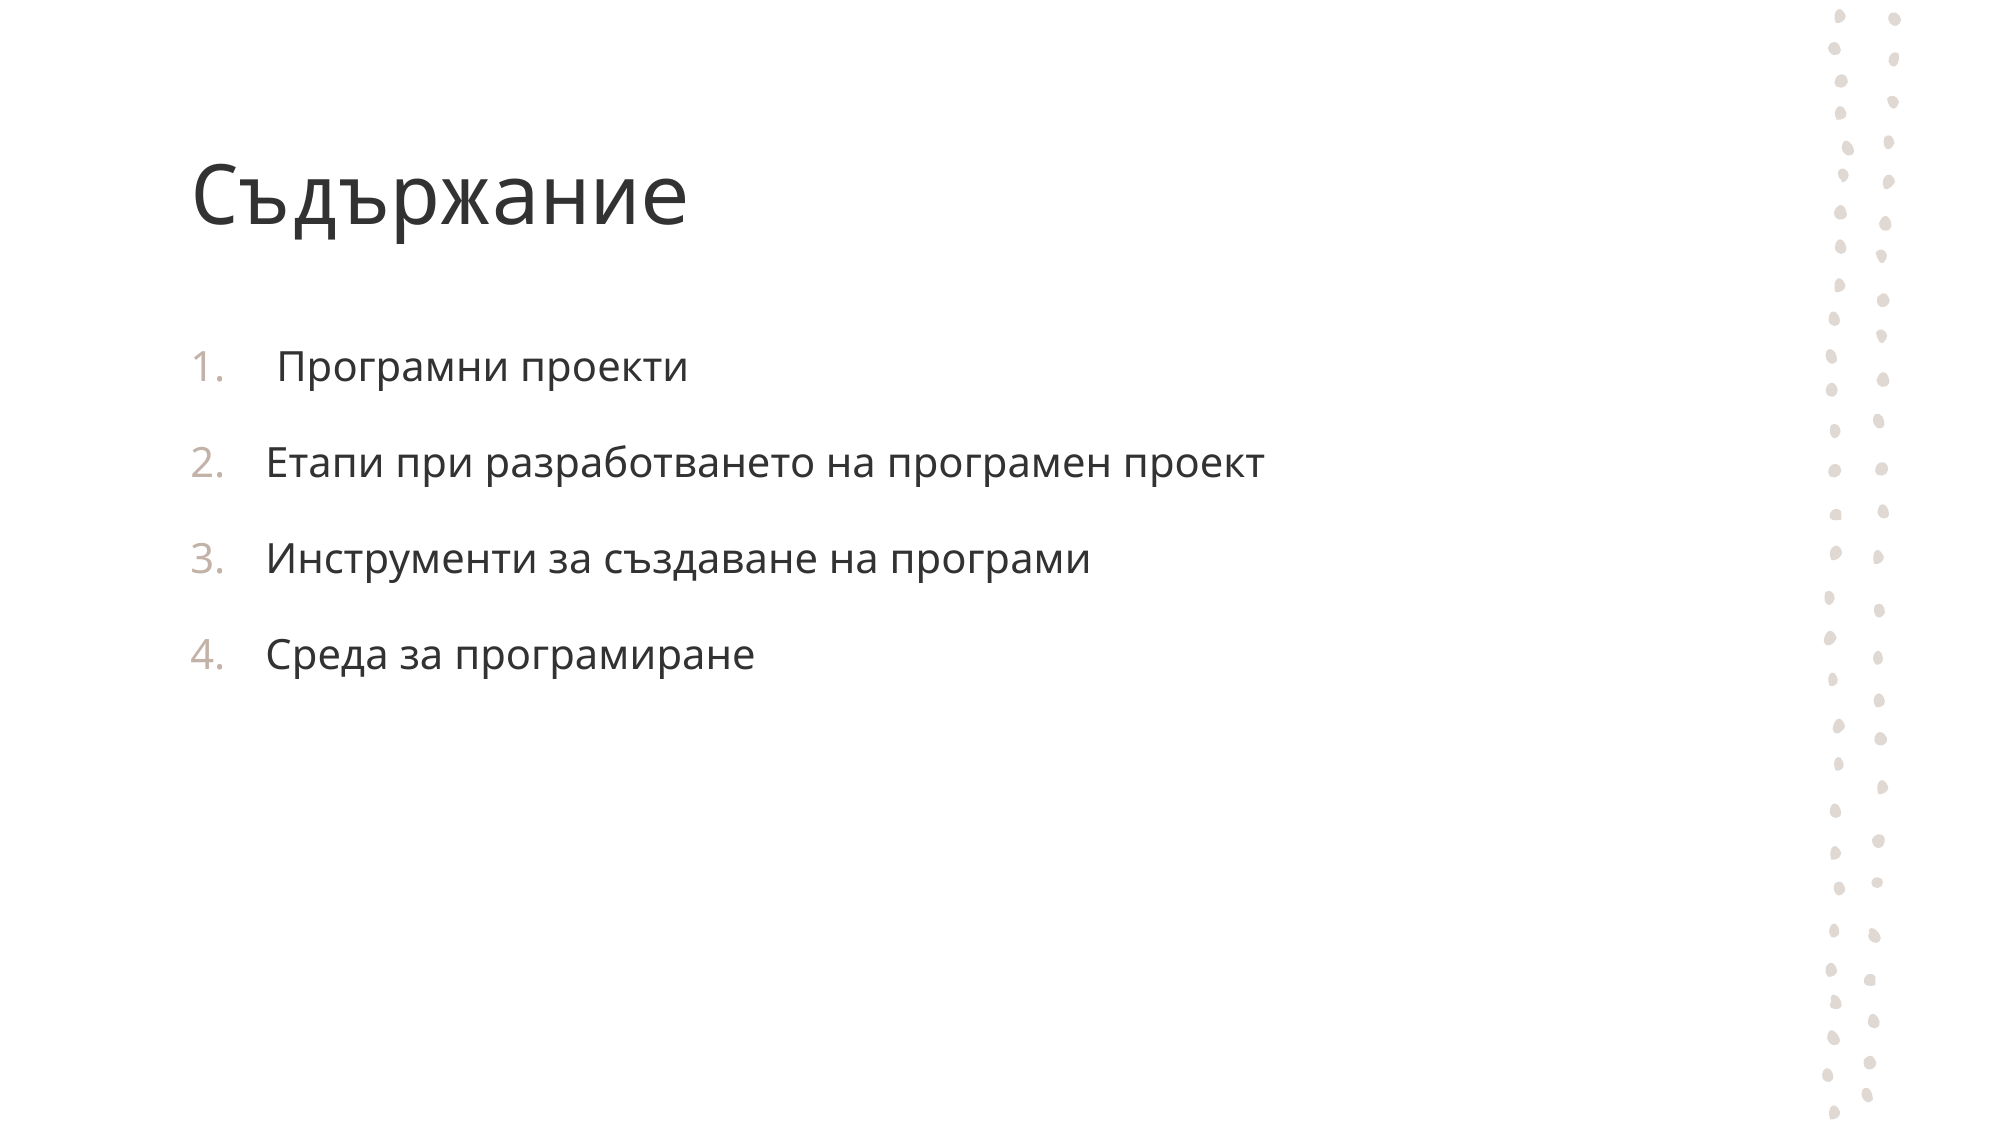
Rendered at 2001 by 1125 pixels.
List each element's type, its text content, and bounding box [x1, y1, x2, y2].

title Съдържание [175, 82, 1756, 300]
list Програмни проекти Етапи при разработването на програмен проект Инструменти за създаване на програми Среда за програмиране [175, 307, 1756, 1022]
